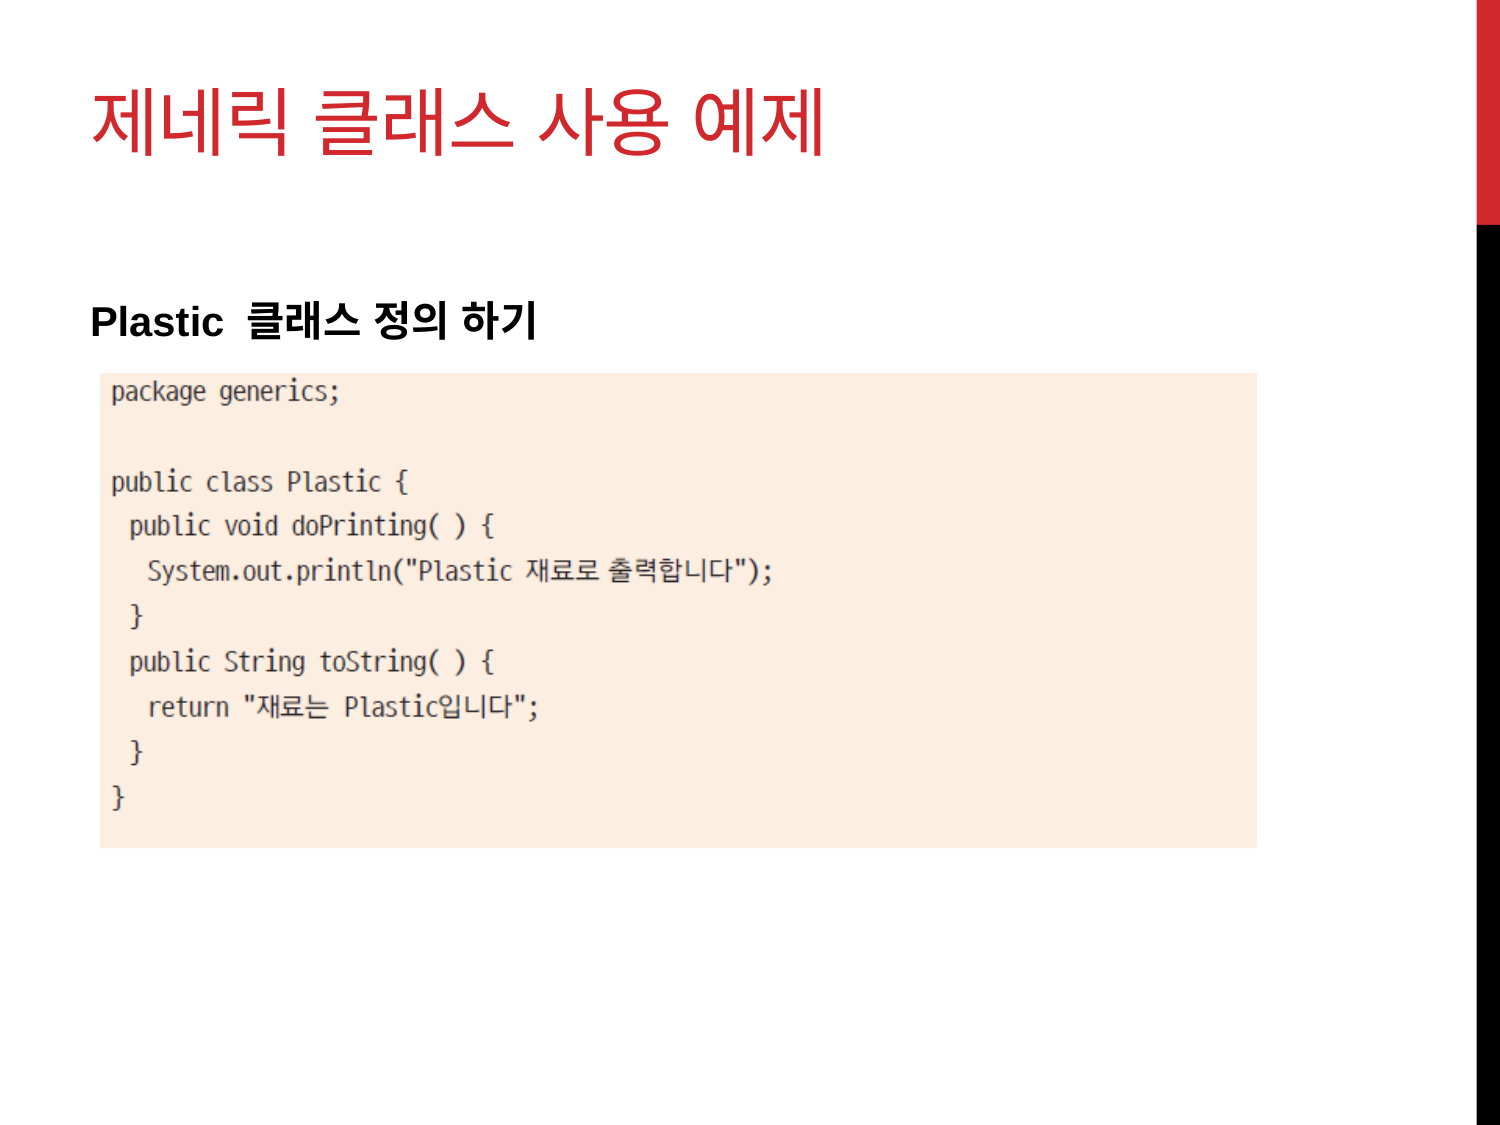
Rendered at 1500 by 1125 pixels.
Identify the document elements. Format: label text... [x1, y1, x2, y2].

picture [99, 372, 1258, 851]
title 제네릭 클래스 사용 예제 [75, 25, 1034, 173]
list Plastic 클래스 정의 하기 [75, 287, 1325, 1005]
